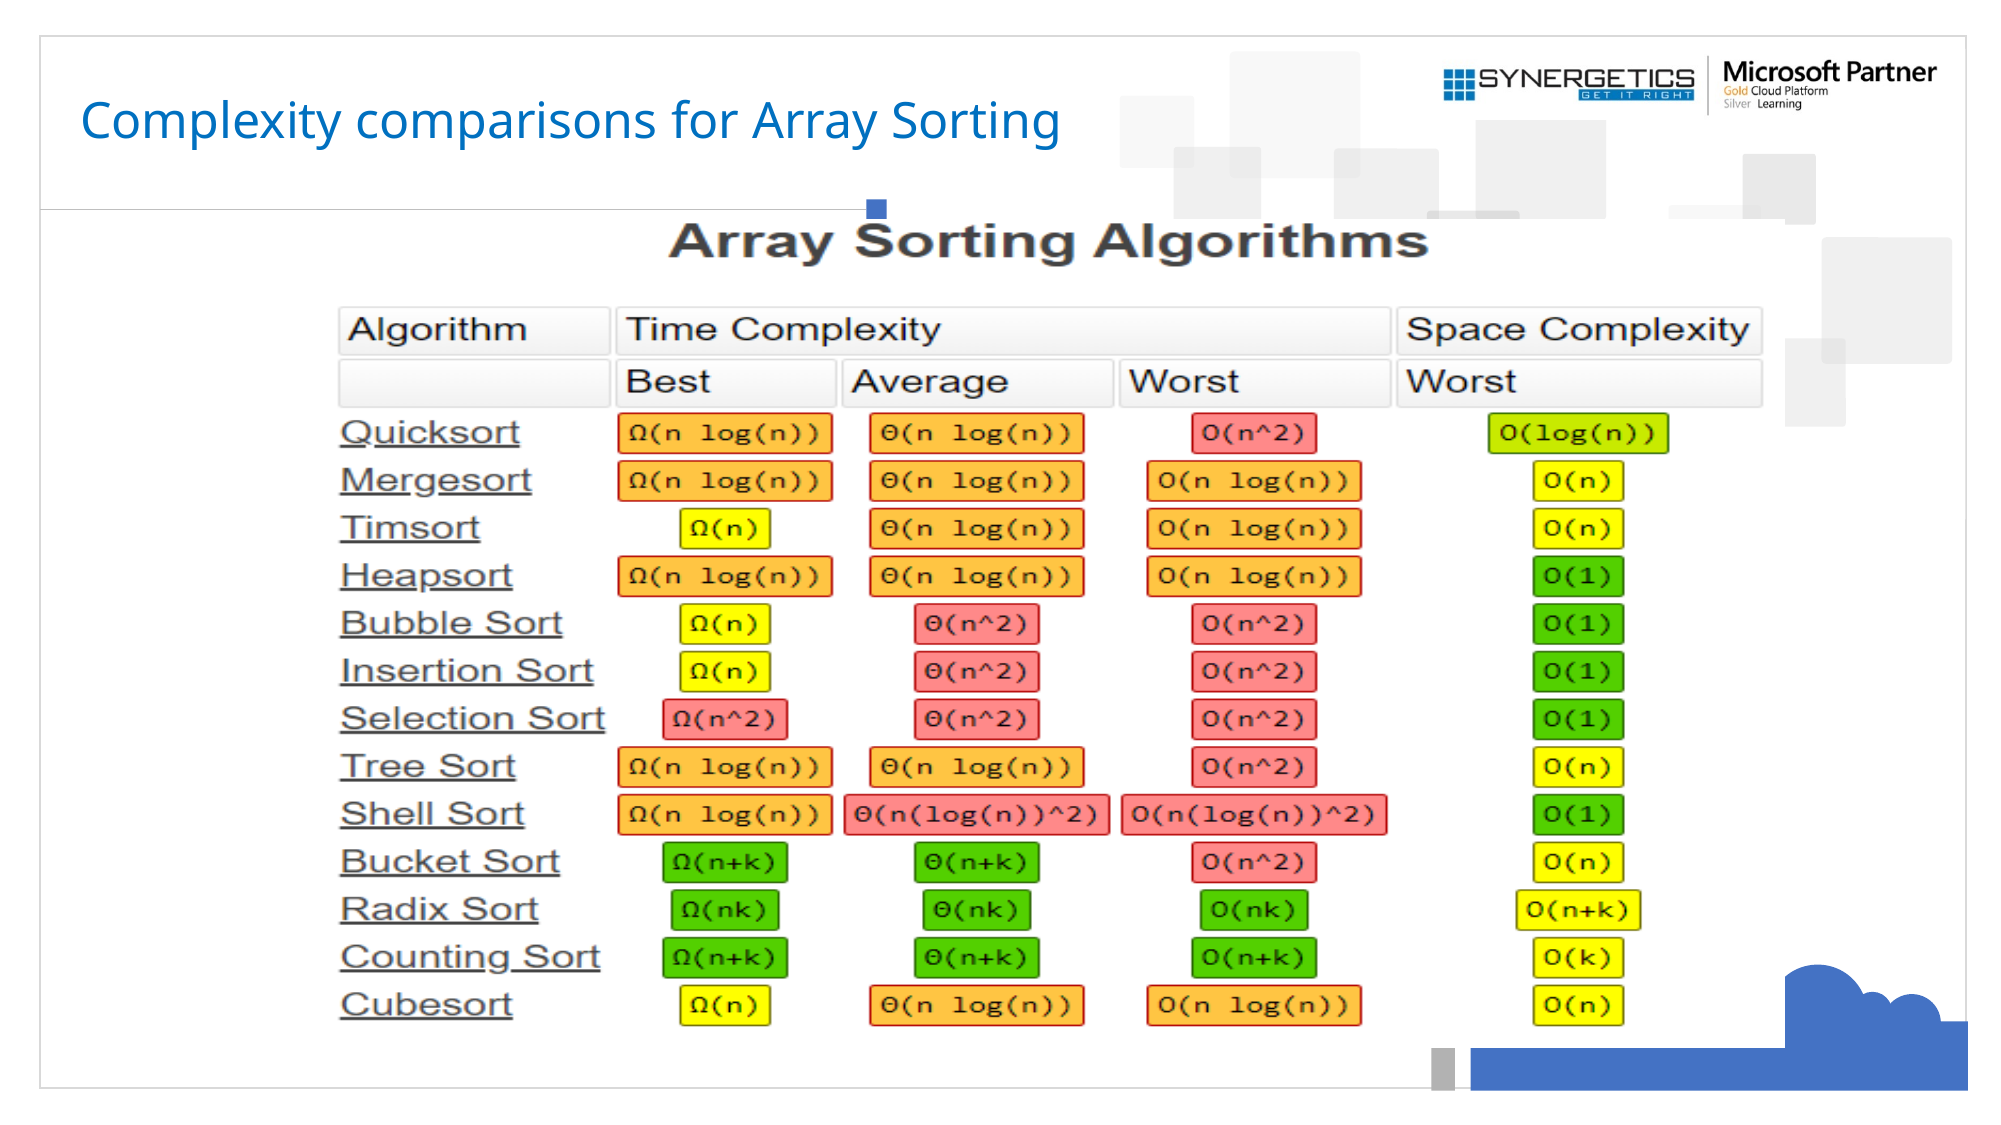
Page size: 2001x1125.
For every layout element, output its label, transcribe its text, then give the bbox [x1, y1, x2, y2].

picture [296, 219, 1785, 1048]
title Complexity comparisons for Array Sorting [64, 59, 1932, 186]
picture [1431, 48, 1955, 120]
